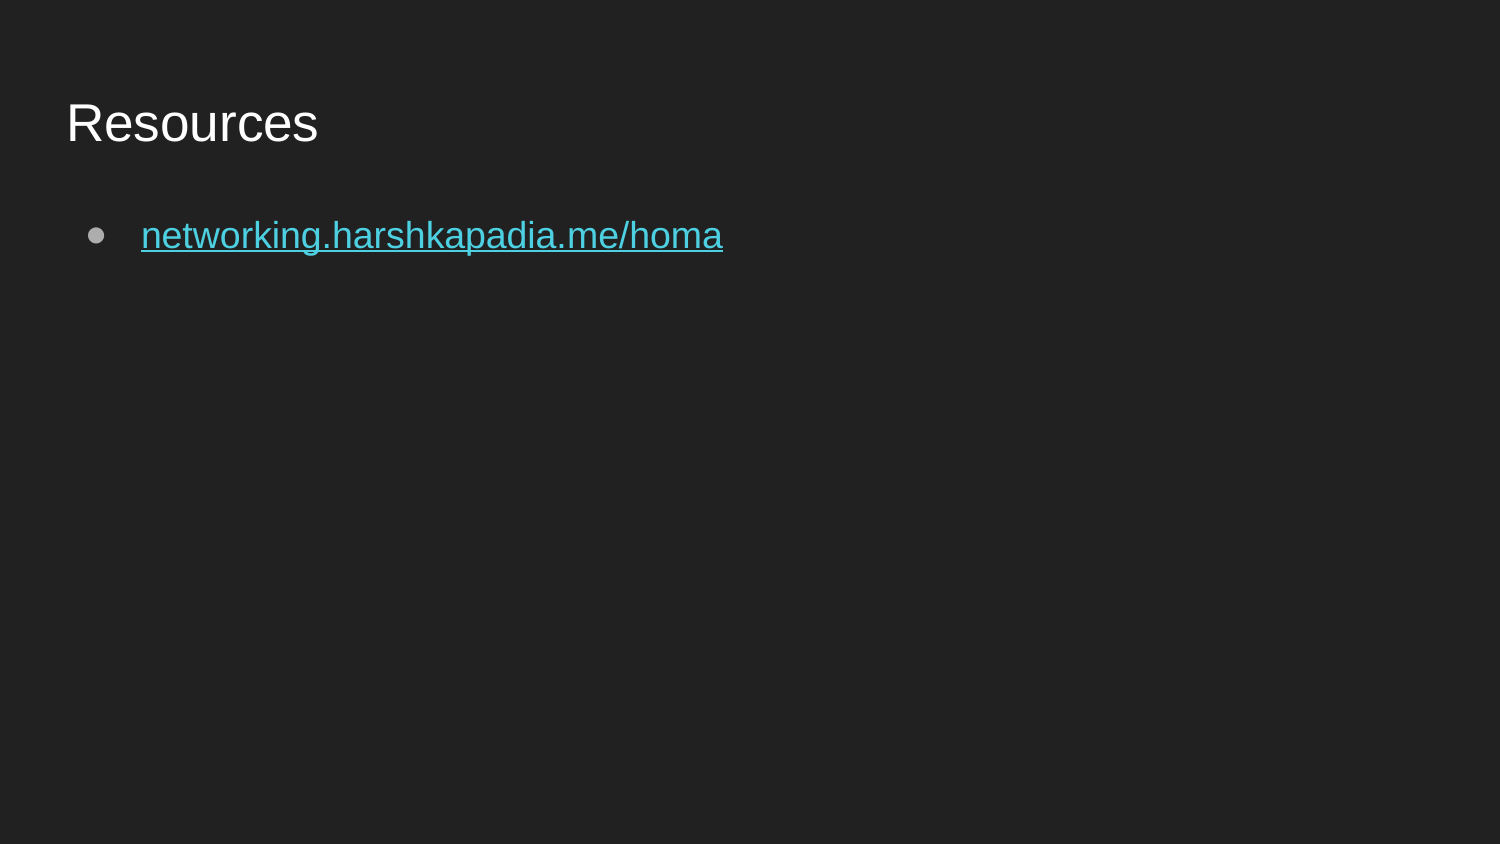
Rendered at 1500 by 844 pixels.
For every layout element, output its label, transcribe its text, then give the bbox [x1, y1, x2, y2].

title Resources [51, 72, 1449, 167]
list networking.harshkapadia.me/homa [51, 189, 1449, 750]
